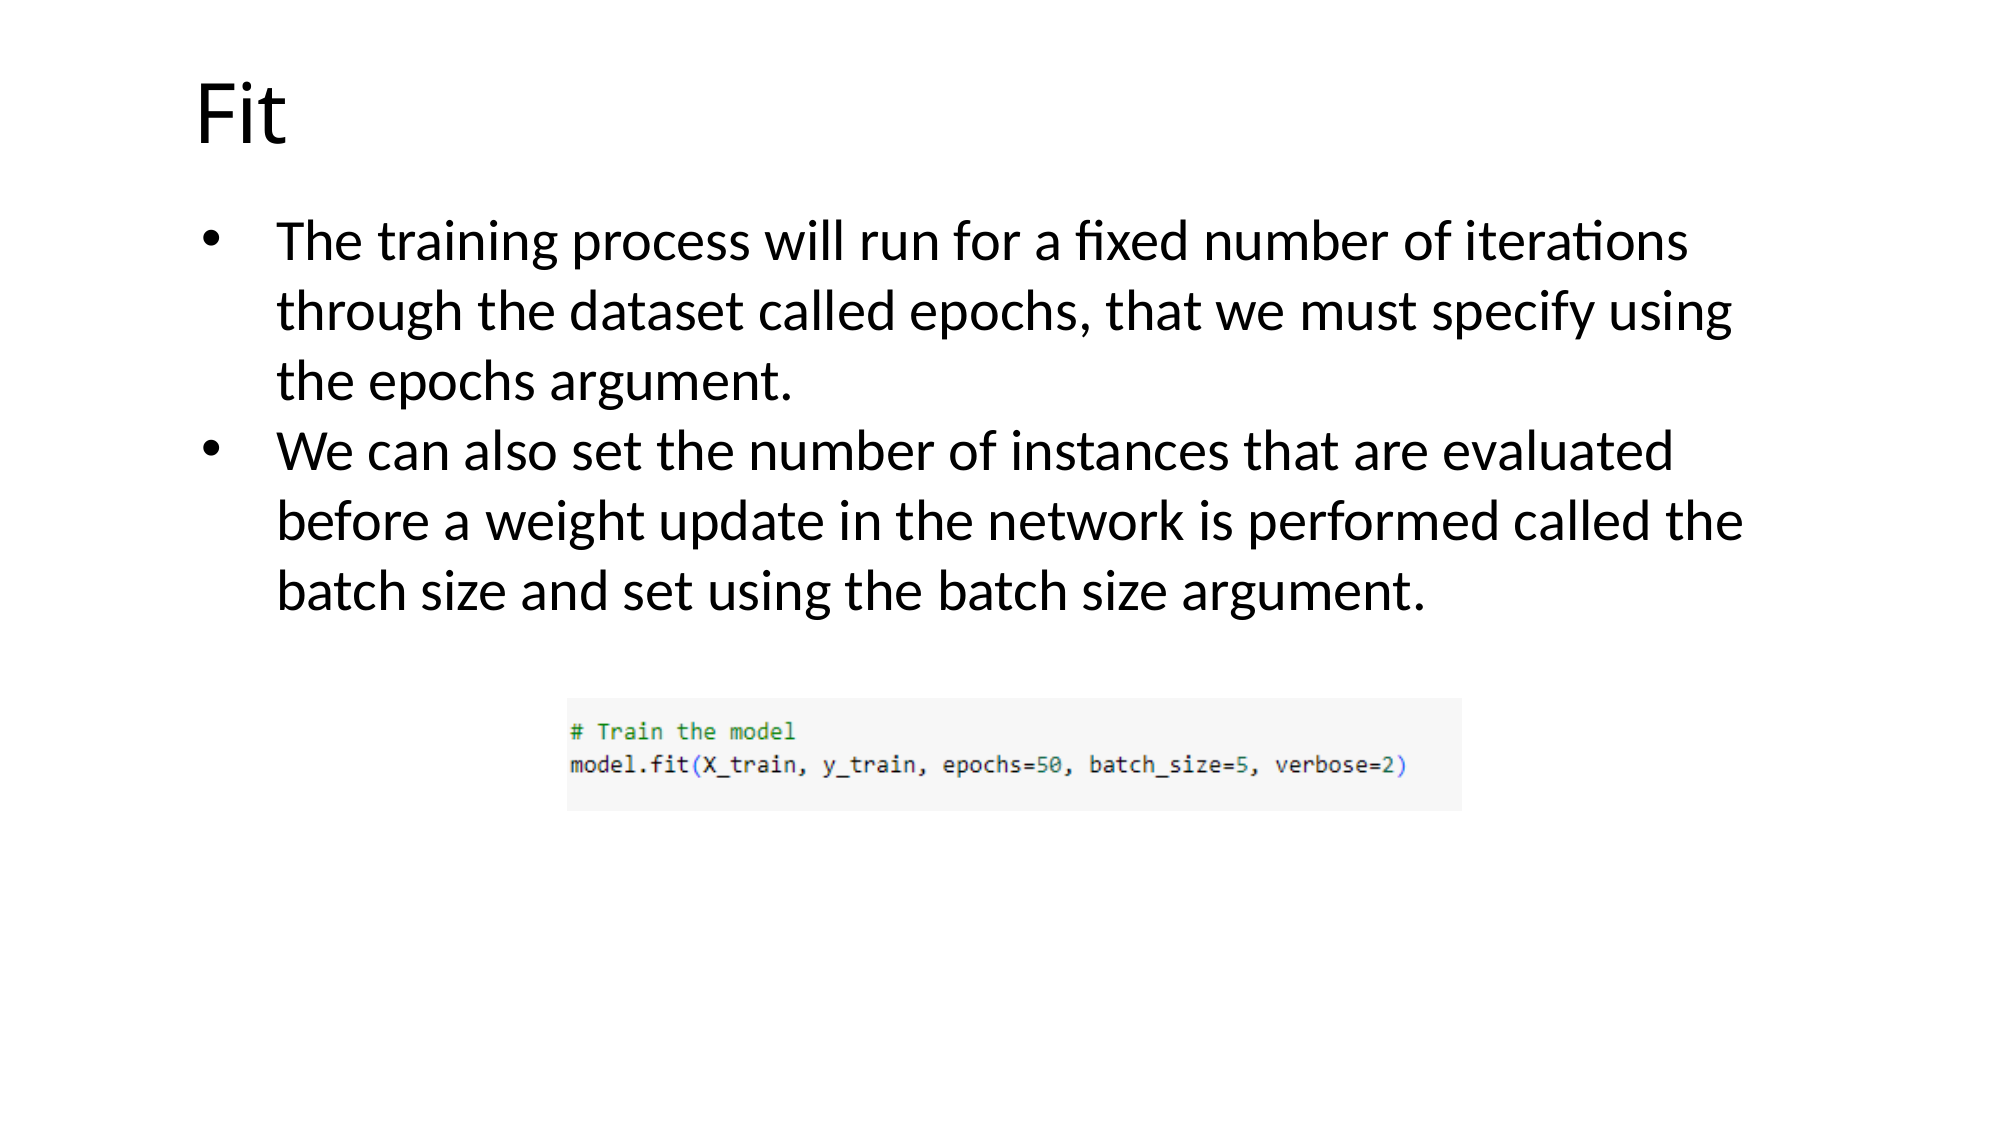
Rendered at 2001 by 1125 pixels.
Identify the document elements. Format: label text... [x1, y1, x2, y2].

title Fit [178, 11, 1931, 229]
picture [567, 698, 1462, 811]
text_box The training process will run for a fixed number of iterations through the dataset called epochs, that we must specify using the epochs argument. We can also set the number of instances that are evaluated before a weight update in the network is performed called the batch size and set using the batch size argument. [186, 229, 1814, 700]
